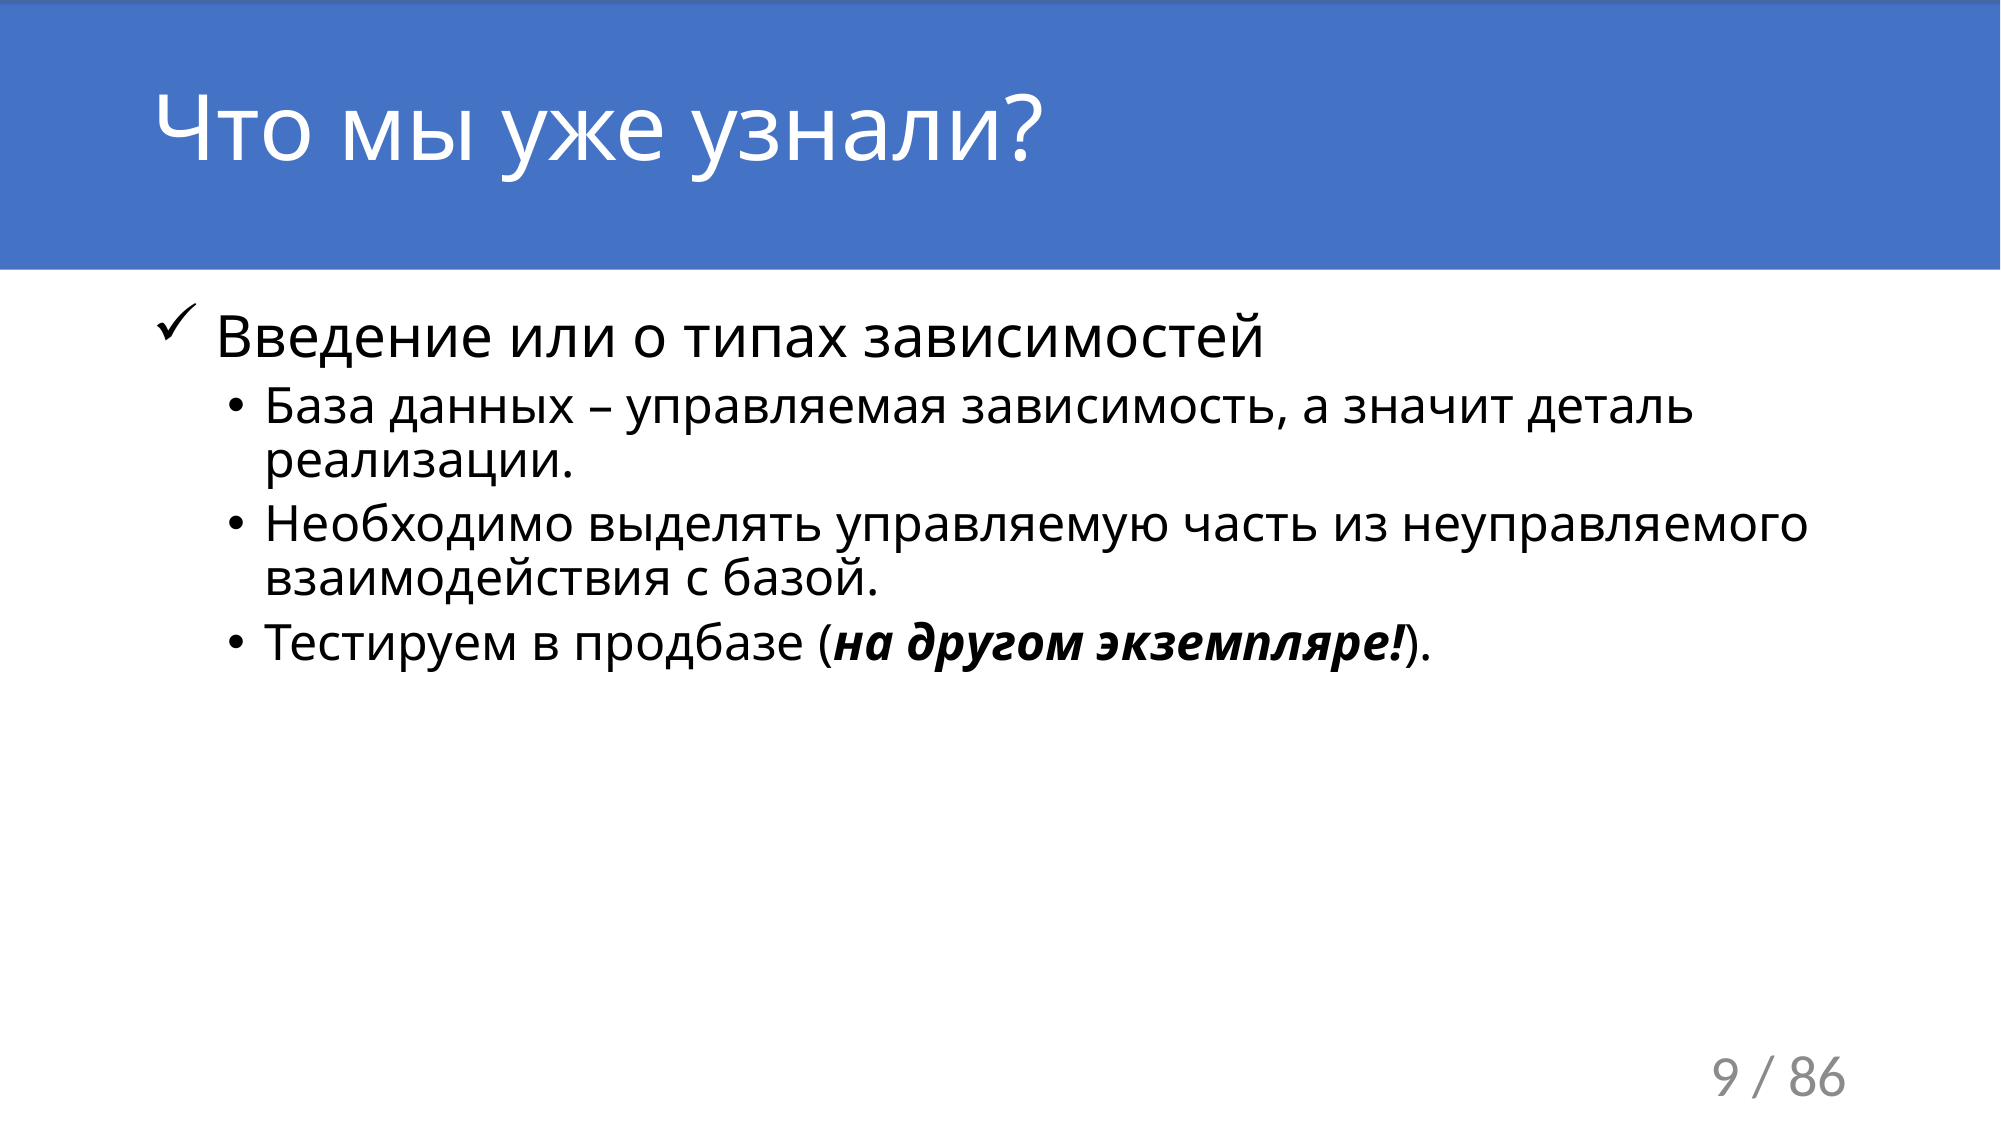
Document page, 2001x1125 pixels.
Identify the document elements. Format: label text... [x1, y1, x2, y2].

title Что мы уже узнали? [137, 22, 1863, 240]
list Введение или о типах зависимостей База данных – управляемая зависимость, а значит деталь реализации. Необходимо выделять управляемую часть из неуправляемого взаимодействия с базой. Тестируем в продбазе (на другом экземпляре!). [137, 299, 1863, 1014]
picture [0, 0, 2001, 1125]
slide_number 9 [1412, 1042, 1863, 1103]
